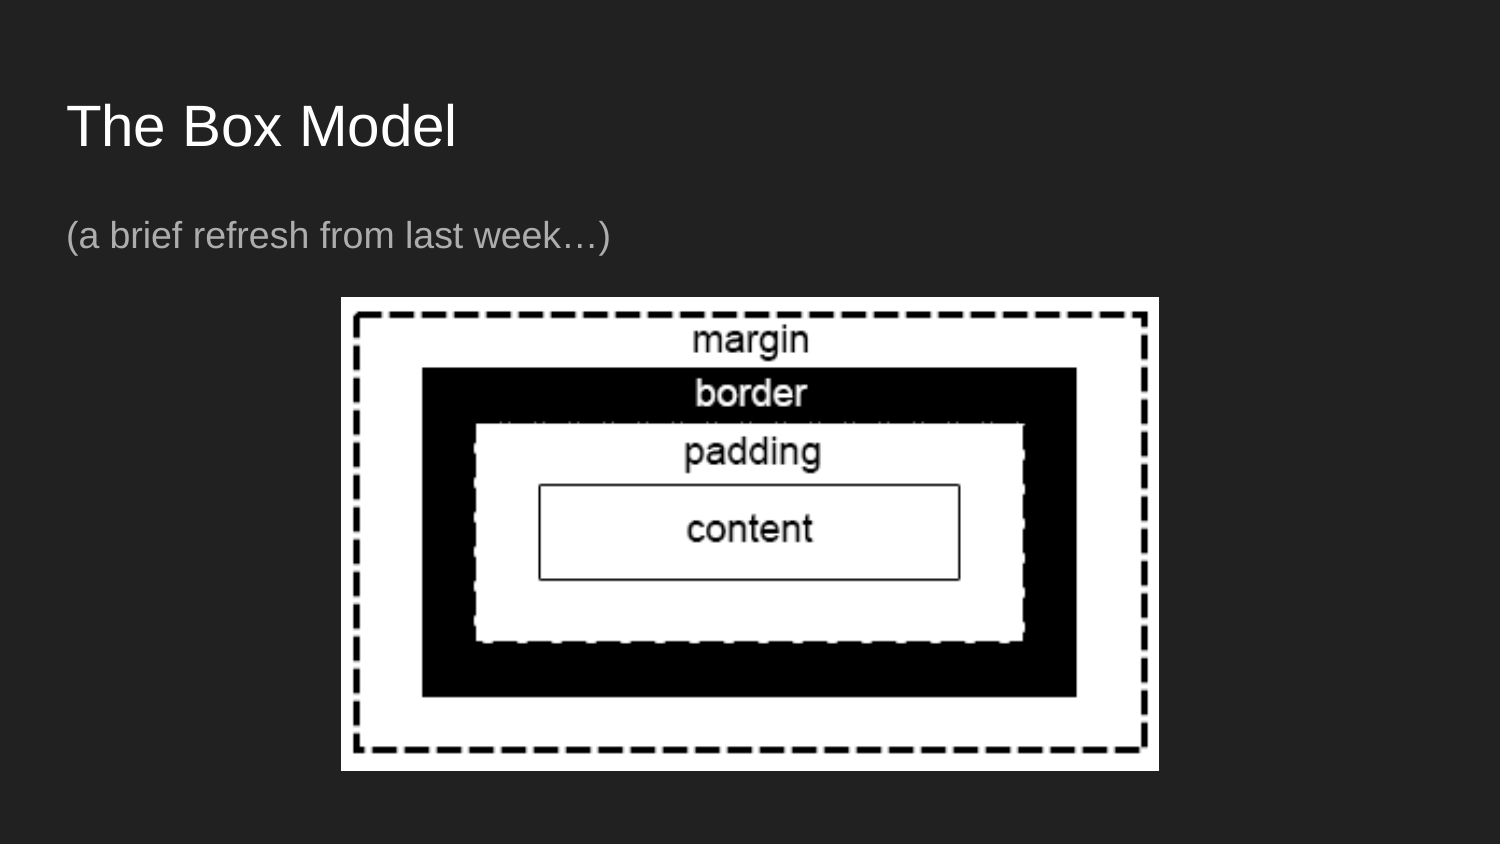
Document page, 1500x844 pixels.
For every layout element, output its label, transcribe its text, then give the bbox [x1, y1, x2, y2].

list (a brief refresh from last week…) [51, 189, 1449, 750]
title The Box Model [51, 72, 1449, 167]
picture [341, 297, 1159, 771]
